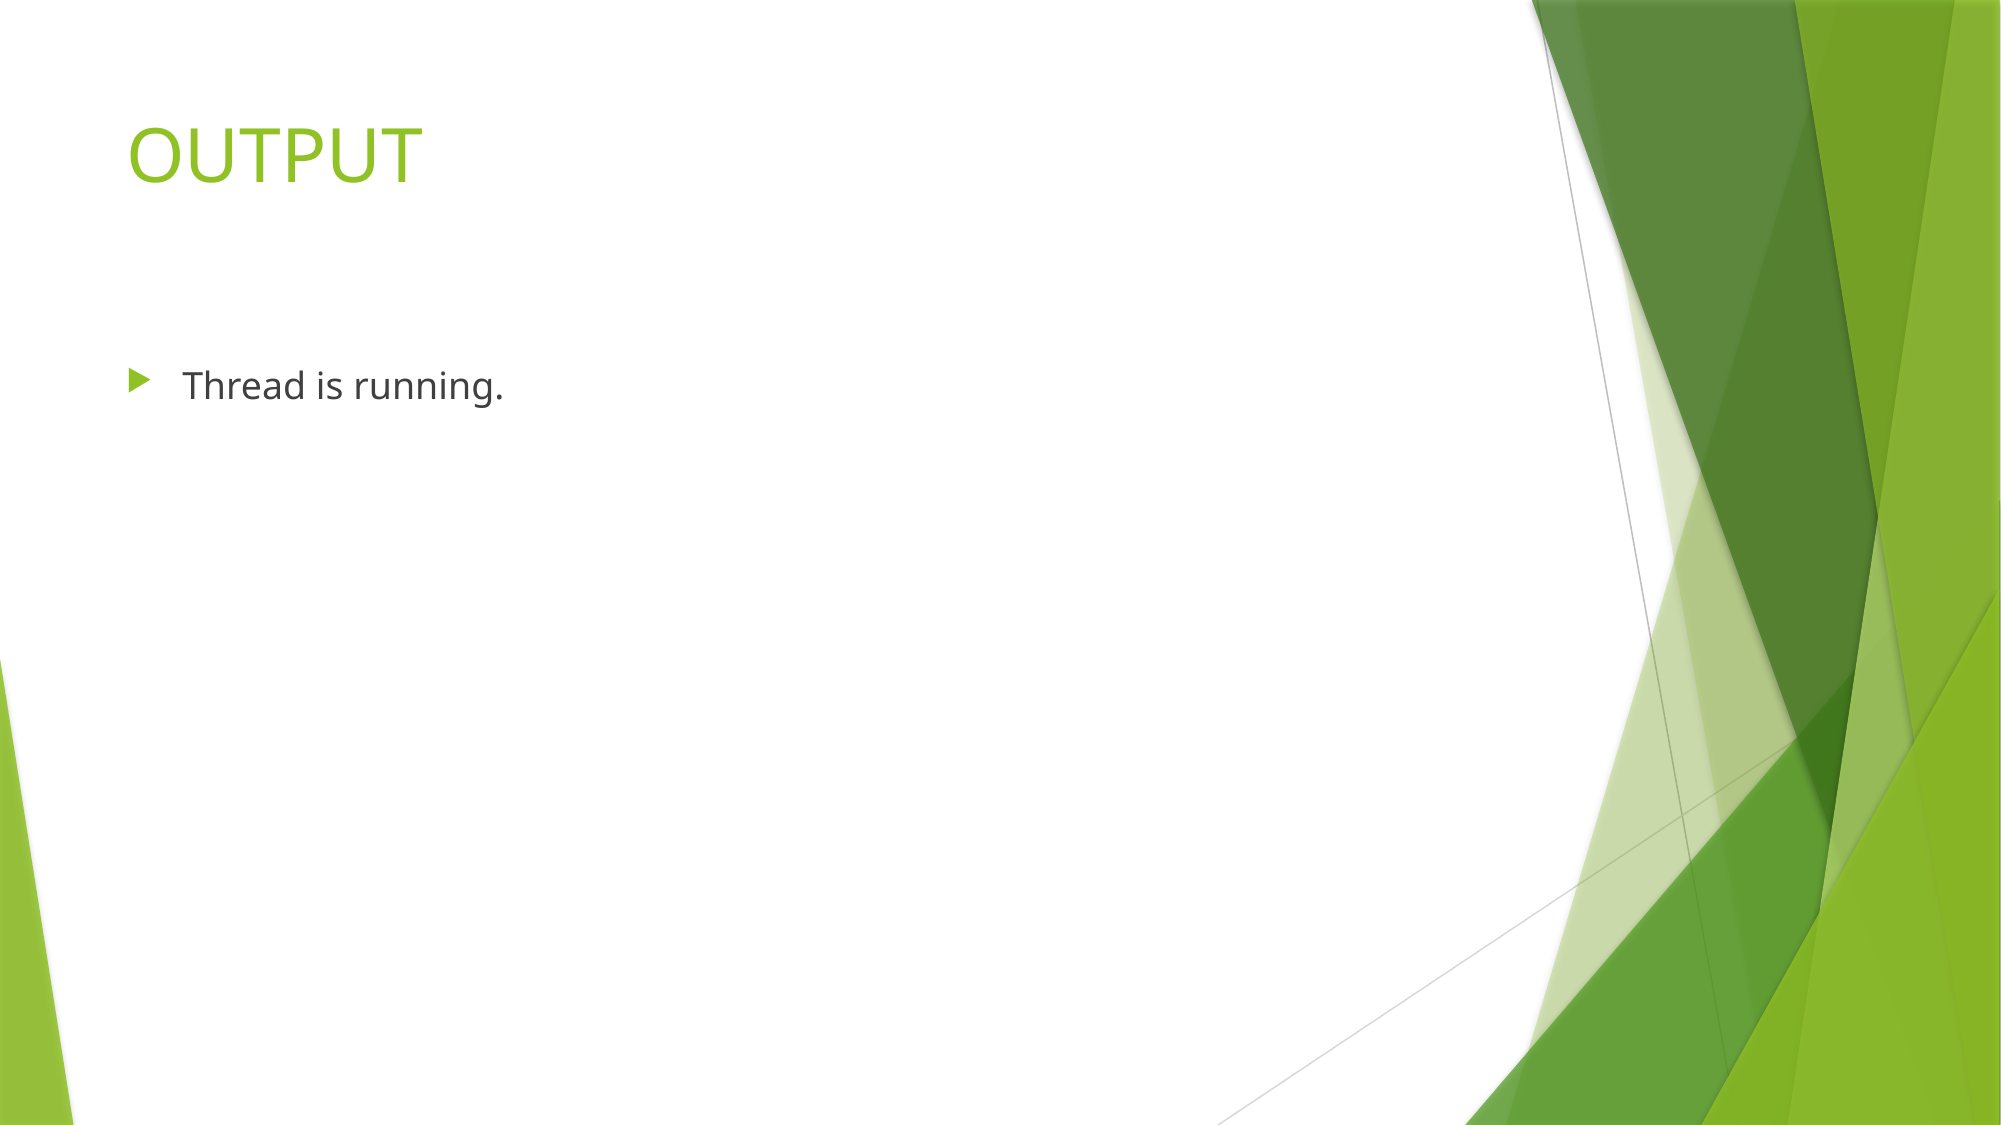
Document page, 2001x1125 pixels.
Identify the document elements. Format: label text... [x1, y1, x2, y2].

title OUTPUT [111, 99, 1522, 317]
list Thread is running. [111, 354, 1522, 992]
